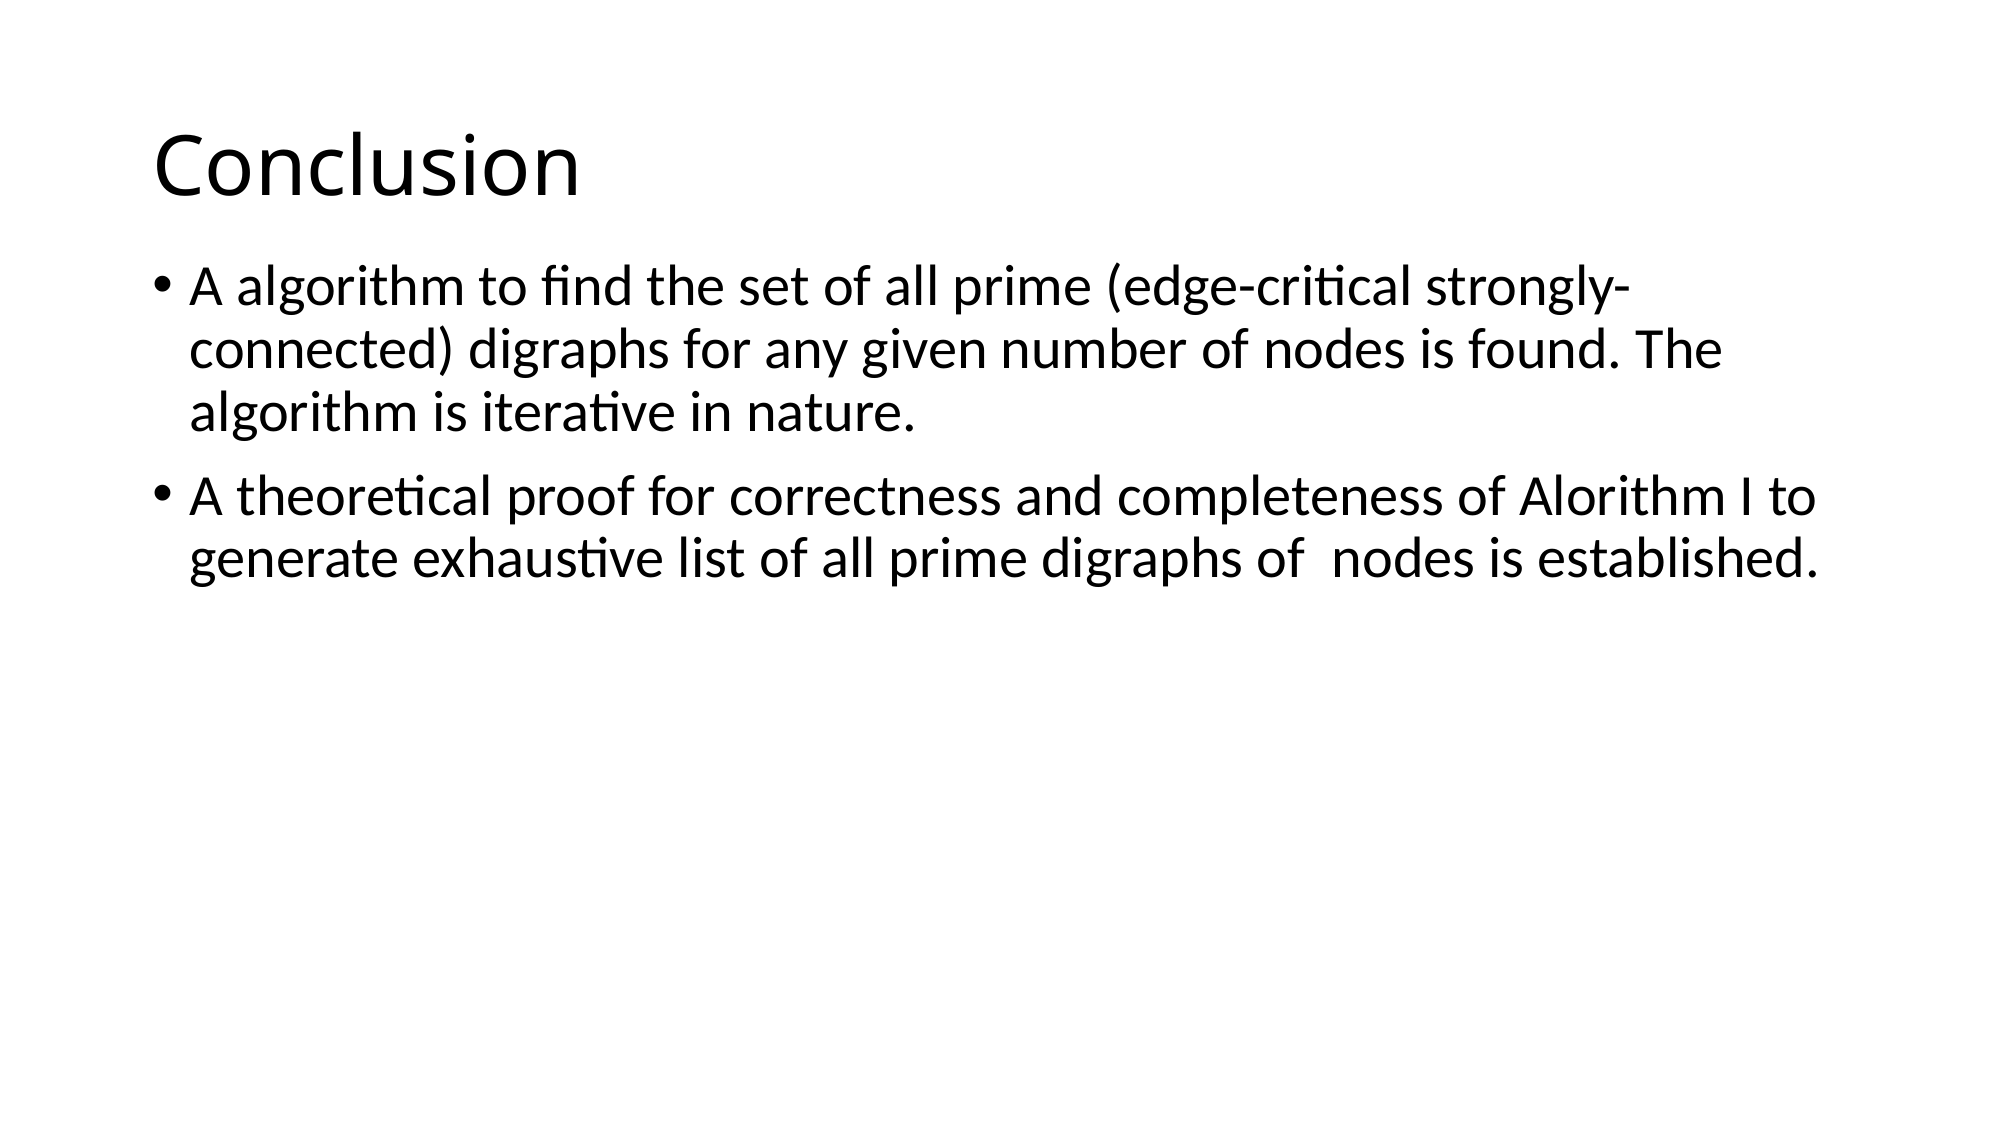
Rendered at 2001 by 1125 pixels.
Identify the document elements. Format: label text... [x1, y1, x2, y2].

title Conclusion [137, 59, 1863, 278]
